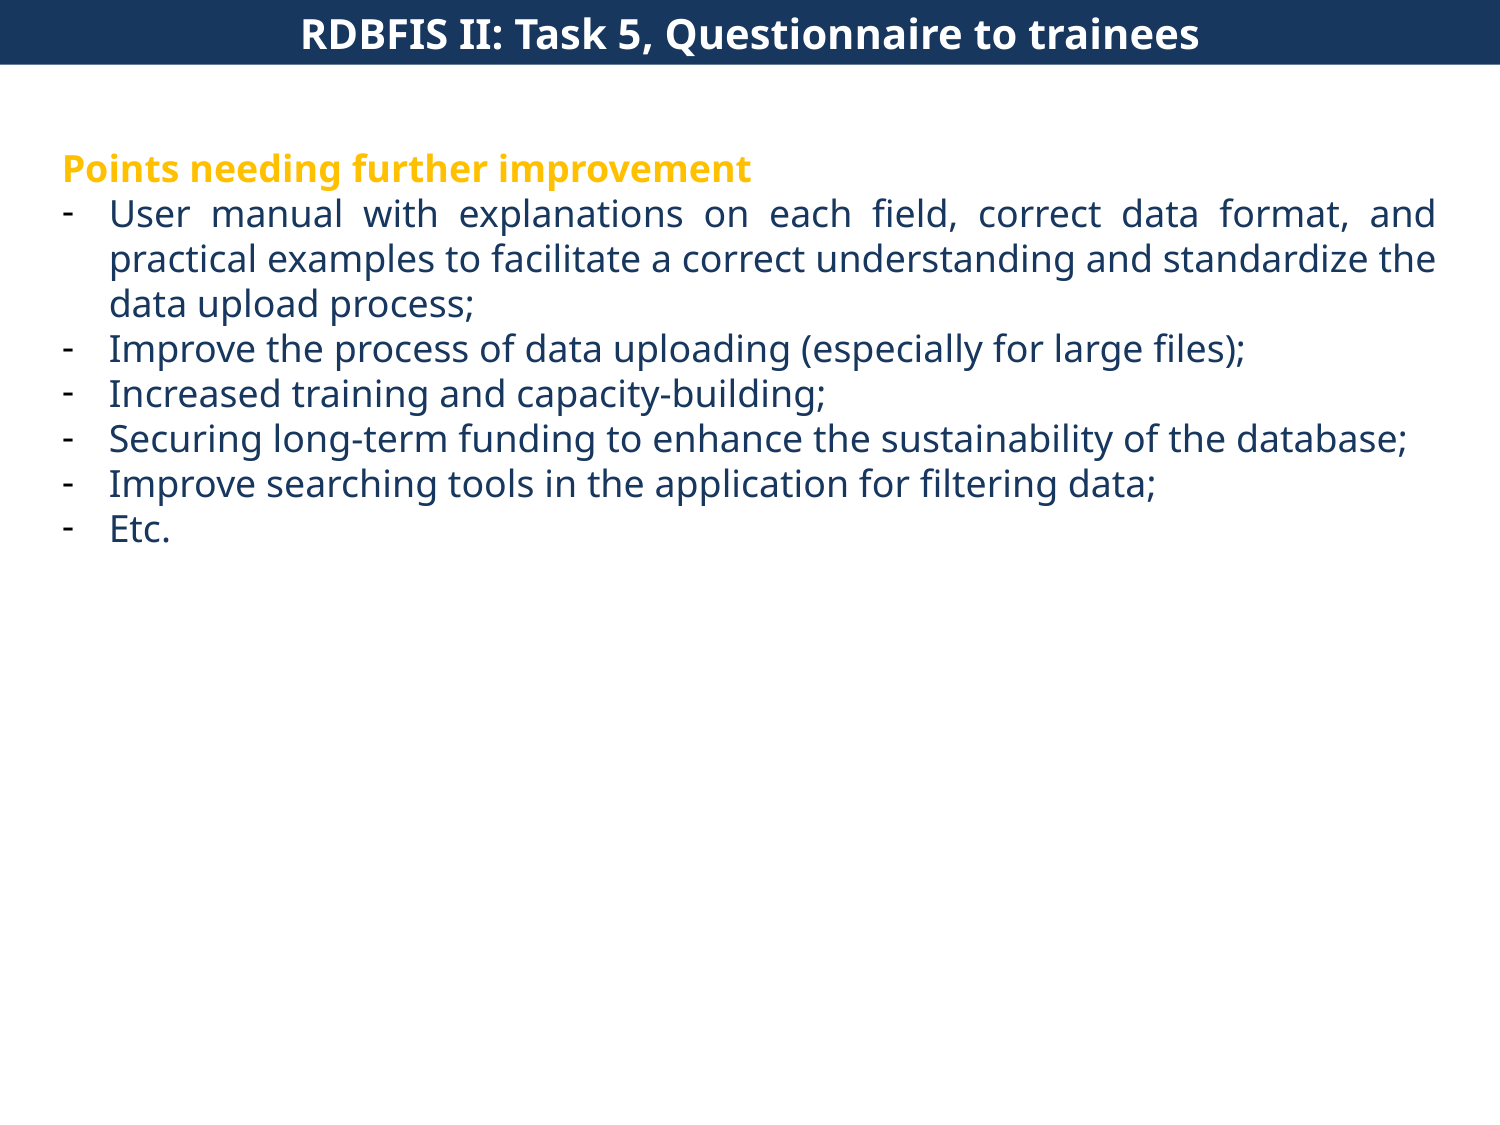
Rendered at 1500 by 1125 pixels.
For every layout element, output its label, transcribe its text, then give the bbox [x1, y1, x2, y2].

text_box RDBFIS II: Task 5, Questionnaire to trainees [0, 0, 1500, 65]
text_box Points needing further improvement User manual with explanations on each field, correct data format, and practical examples to facilitate a correct understanding and standardize the data upload process; Improve the process of data uploading (especially for large files); Increased training and capacity-building; Securing long-term funding to enhance the sustainability of the database; Improve searching tools in the application for filtering data; Etc. [47, 137, 1453, 557]
